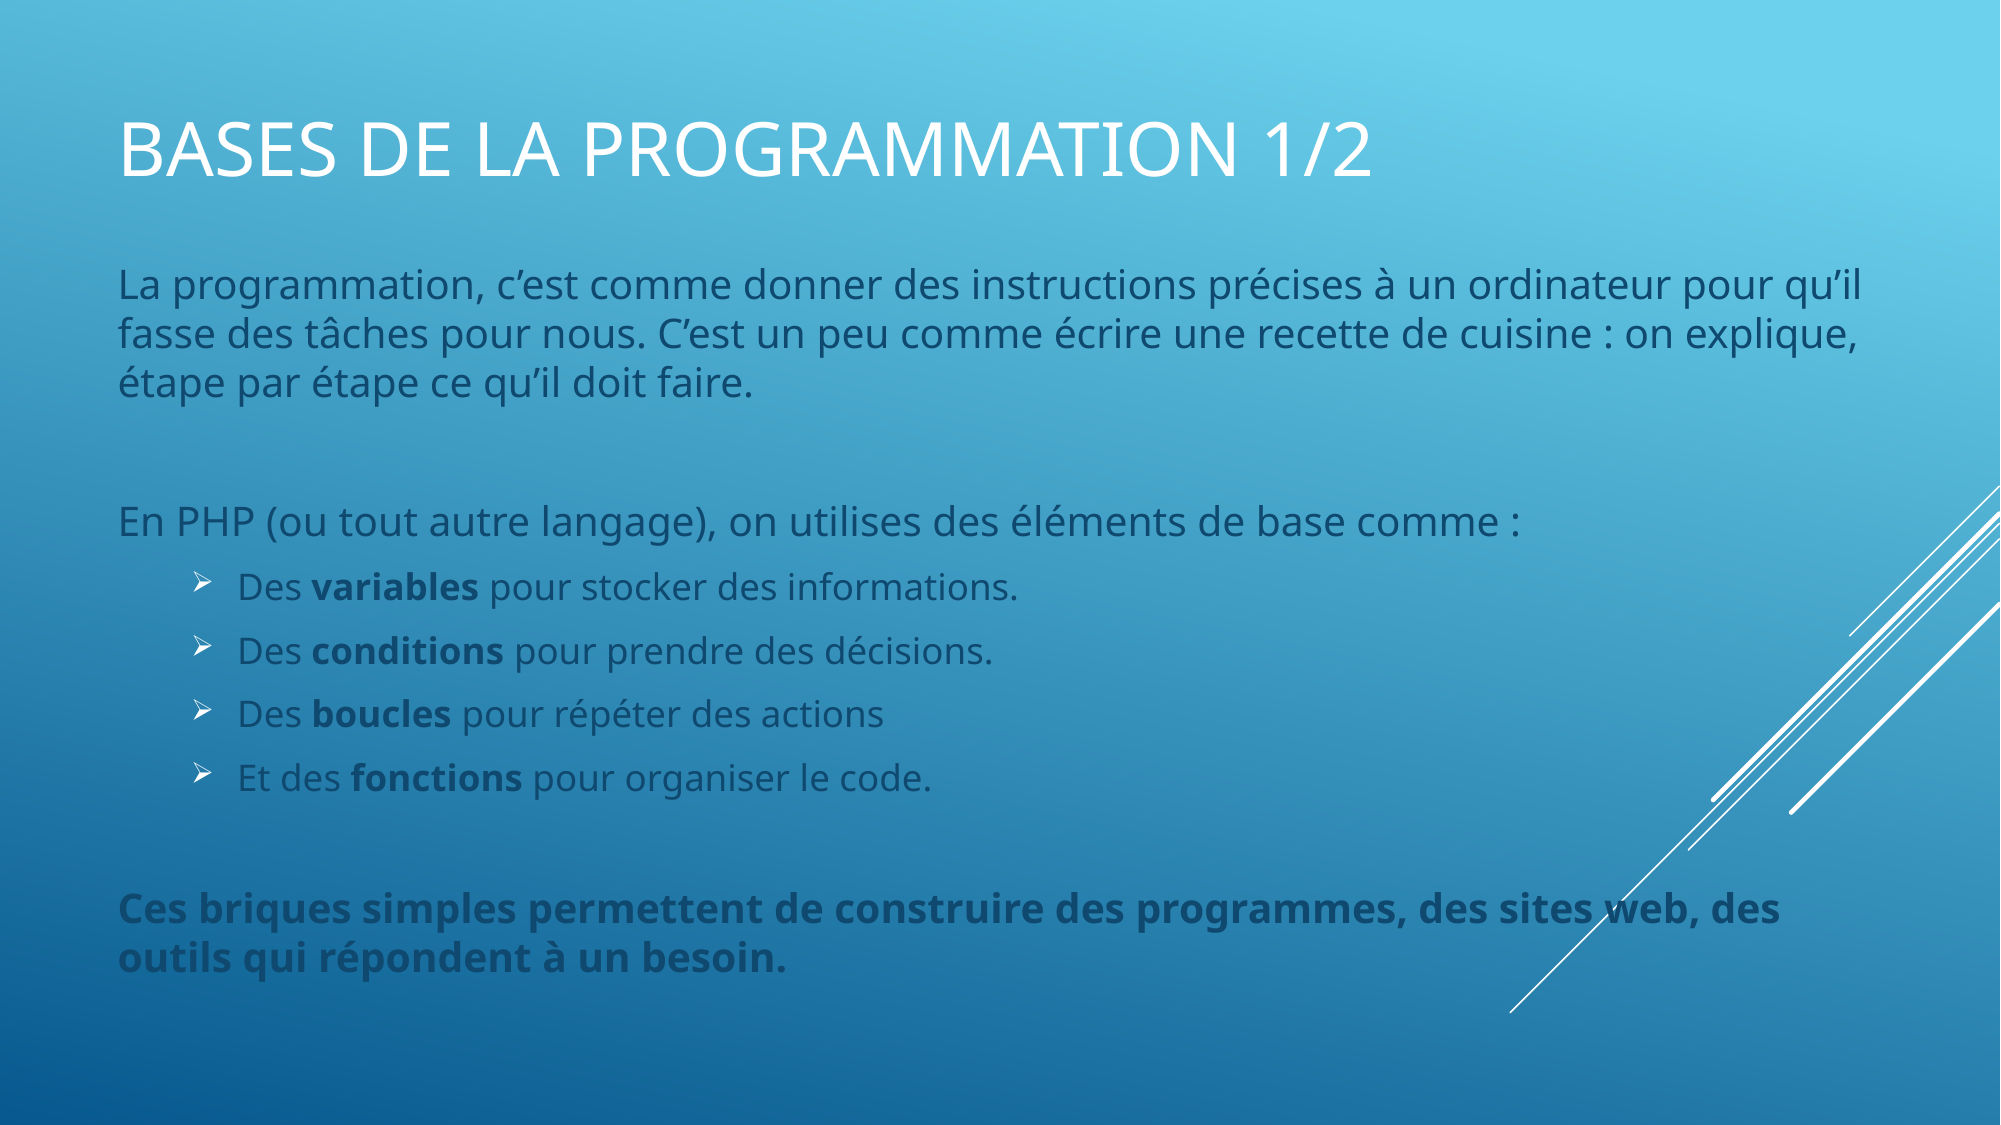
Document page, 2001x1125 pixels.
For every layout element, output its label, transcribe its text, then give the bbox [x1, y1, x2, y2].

text_box Bases de la programmation 1/2 [102, 66, 1550, 227]
list La programmation, c’est comme donner des instructions précises à un ordinateur pour qu’il fasse des tâches pour nous. C’est un peu comme écrire une recette de cuisine : on explique, étape par étape ce qu’il doit faire. En PHP (ou tout autre langage), on utilises des éléments de base comme : Des variables pour stocker des informations. Des conditions pour prendre des décisions. Des boucles pour répéter des actions Et des fonctions pour organiser le code. Ces briques simples permettent de construire des programmes, des sites web, des outils qui répondent à un besoin. [102, 250, 1923, 1059]
